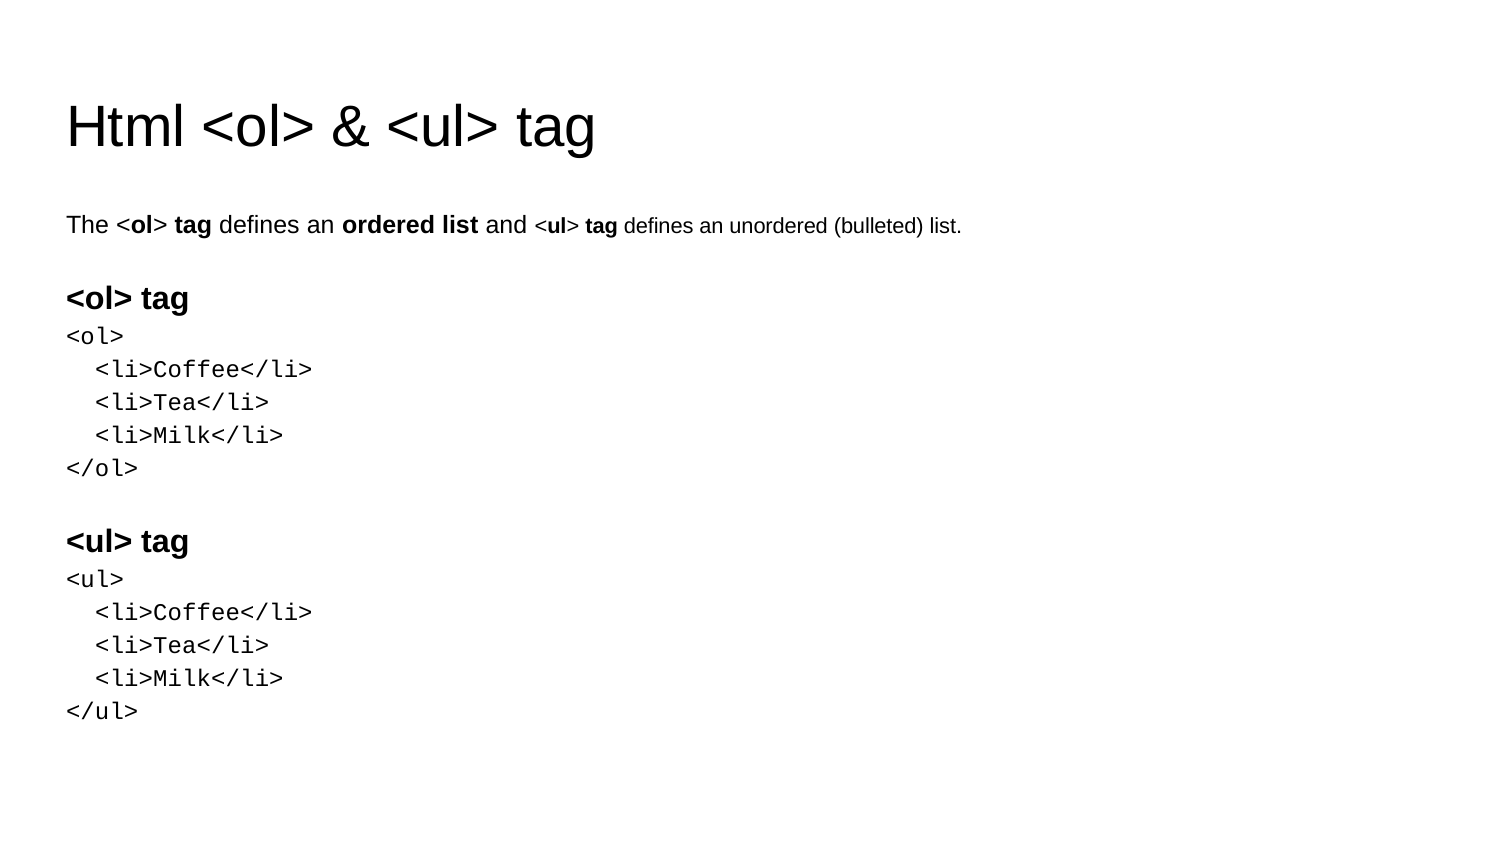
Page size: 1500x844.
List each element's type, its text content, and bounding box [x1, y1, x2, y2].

title Html <ol> & <ul> tag [51, 72, 1449, 167]
list The <ol> tag defines an ordered list and <ul> tag defines an unordered (bulleted) list. <ol> tag <ol> <li>Coffee</li> <li>Tea</li> <li>Milk</li> </ol> <ul> tag <ul> <li>Coffee</li> <li>Tea</li> <li>Milk</li> </ul> [51, 189, 1449, 750]
